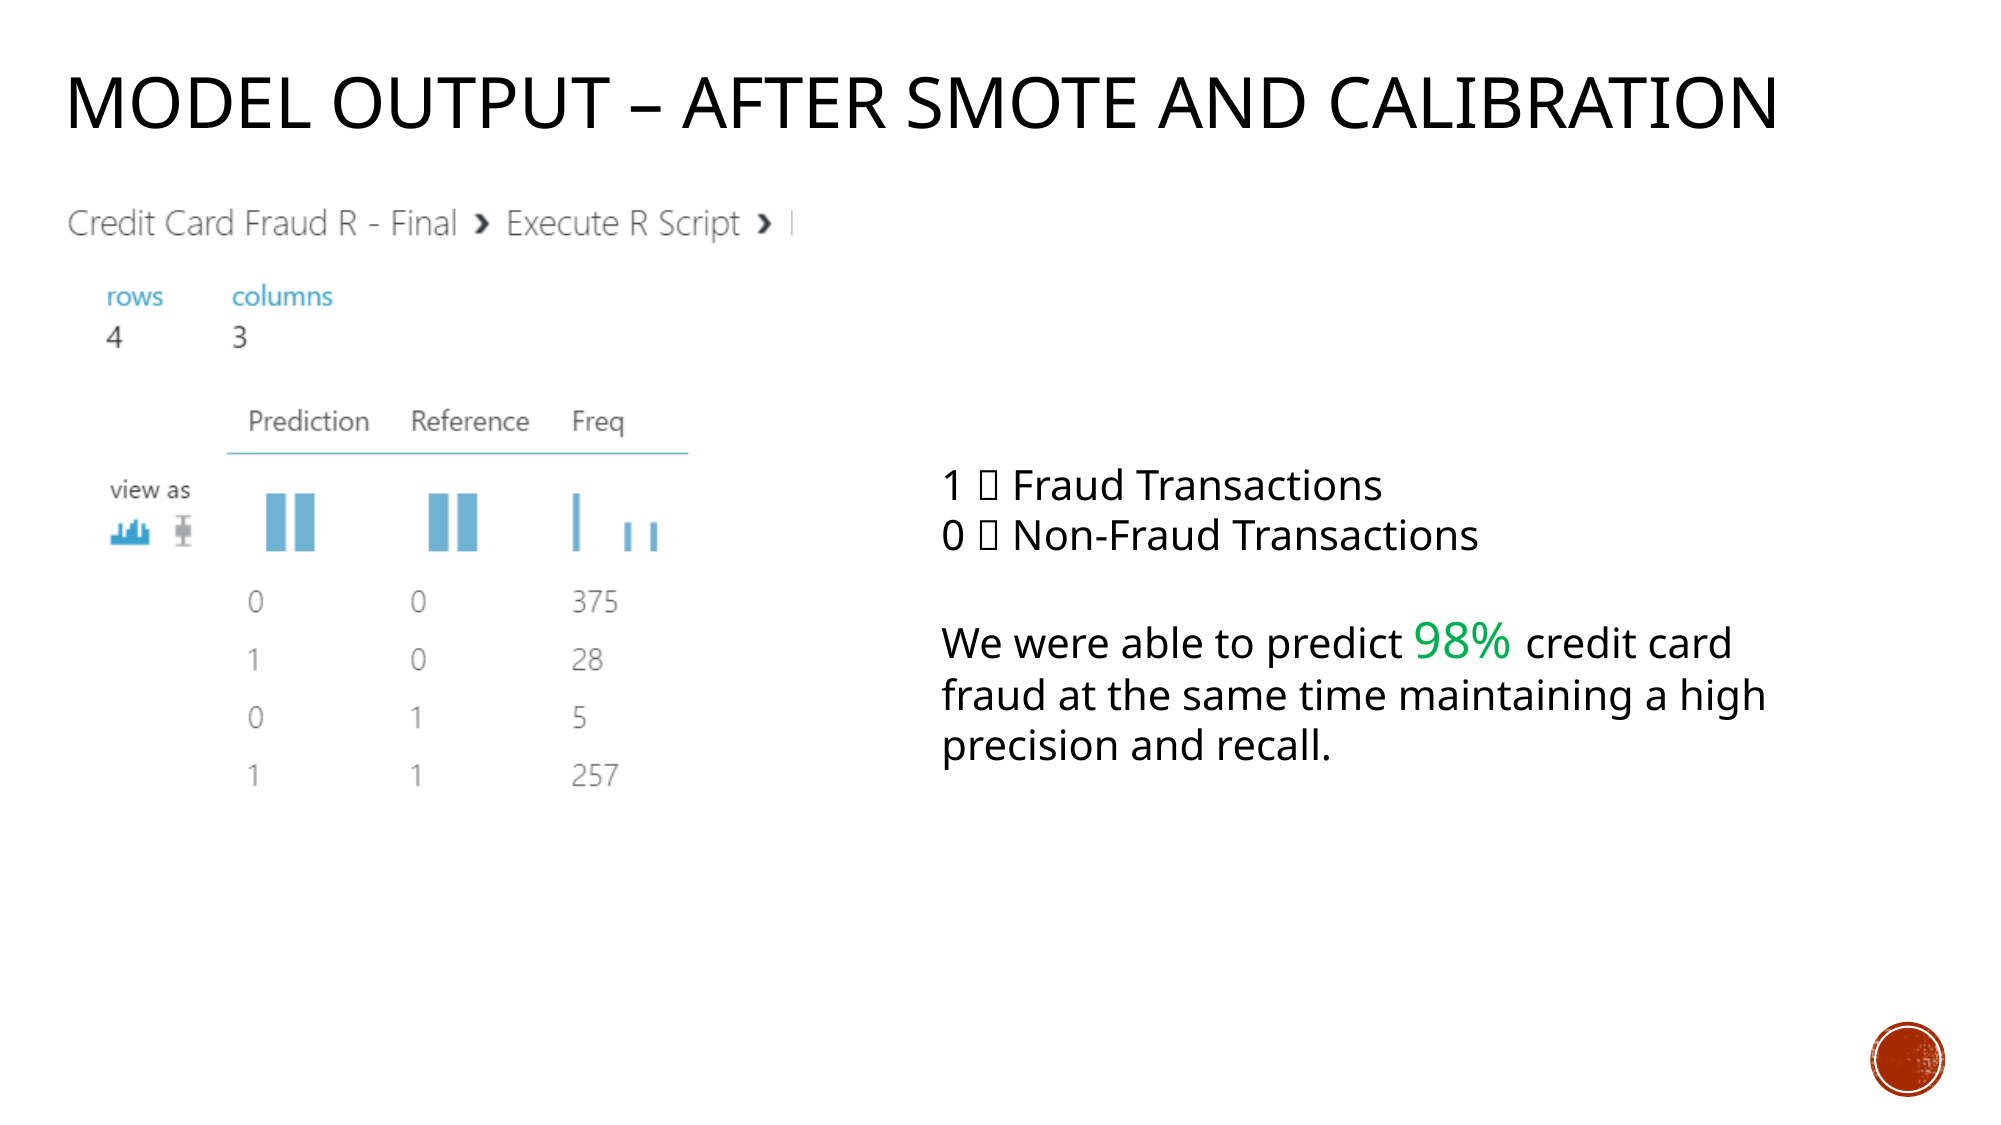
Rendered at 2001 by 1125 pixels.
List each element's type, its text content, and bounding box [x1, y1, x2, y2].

picture [49, 198, 793, 852]
title Model Output – AFTER SMOTE AND Calibration [49, 22, 1897, 189]
text_box 1  Fraud Transactions 0  Non-Fraud Transactions We were able to predict 98% credit card fraud at the same time maintaining a high precision and recall. [926, 451, 1831, 827]
